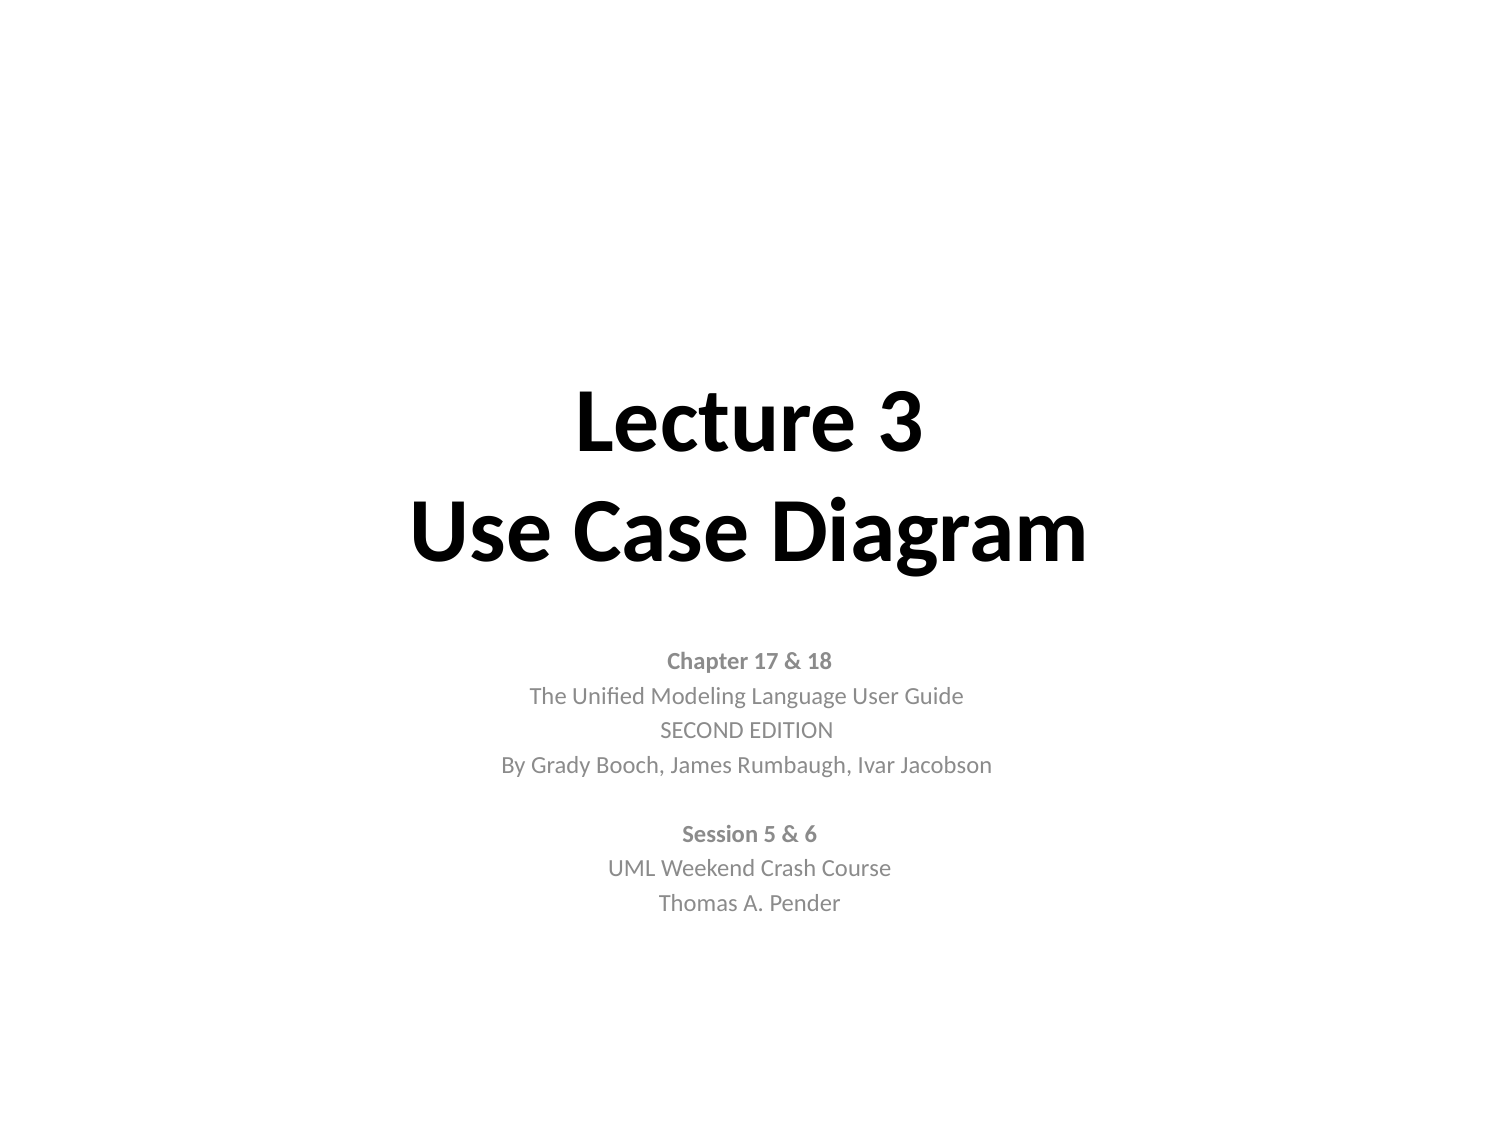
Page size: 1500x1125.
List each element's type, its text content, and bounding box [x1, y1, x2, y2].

title Lecture 3 Use Case Diagram [112, 349, 1388, 591]
subtitle Chapter 17 & 18 The Unified Modeling Language User Guide SECOND EDITION By Grady Booch, James Rumbaugh, Ivar Jacobson Session 5 & 6 UML Weekend Crash Course Thomas A. Pender [225, 637, 1275, 925]
